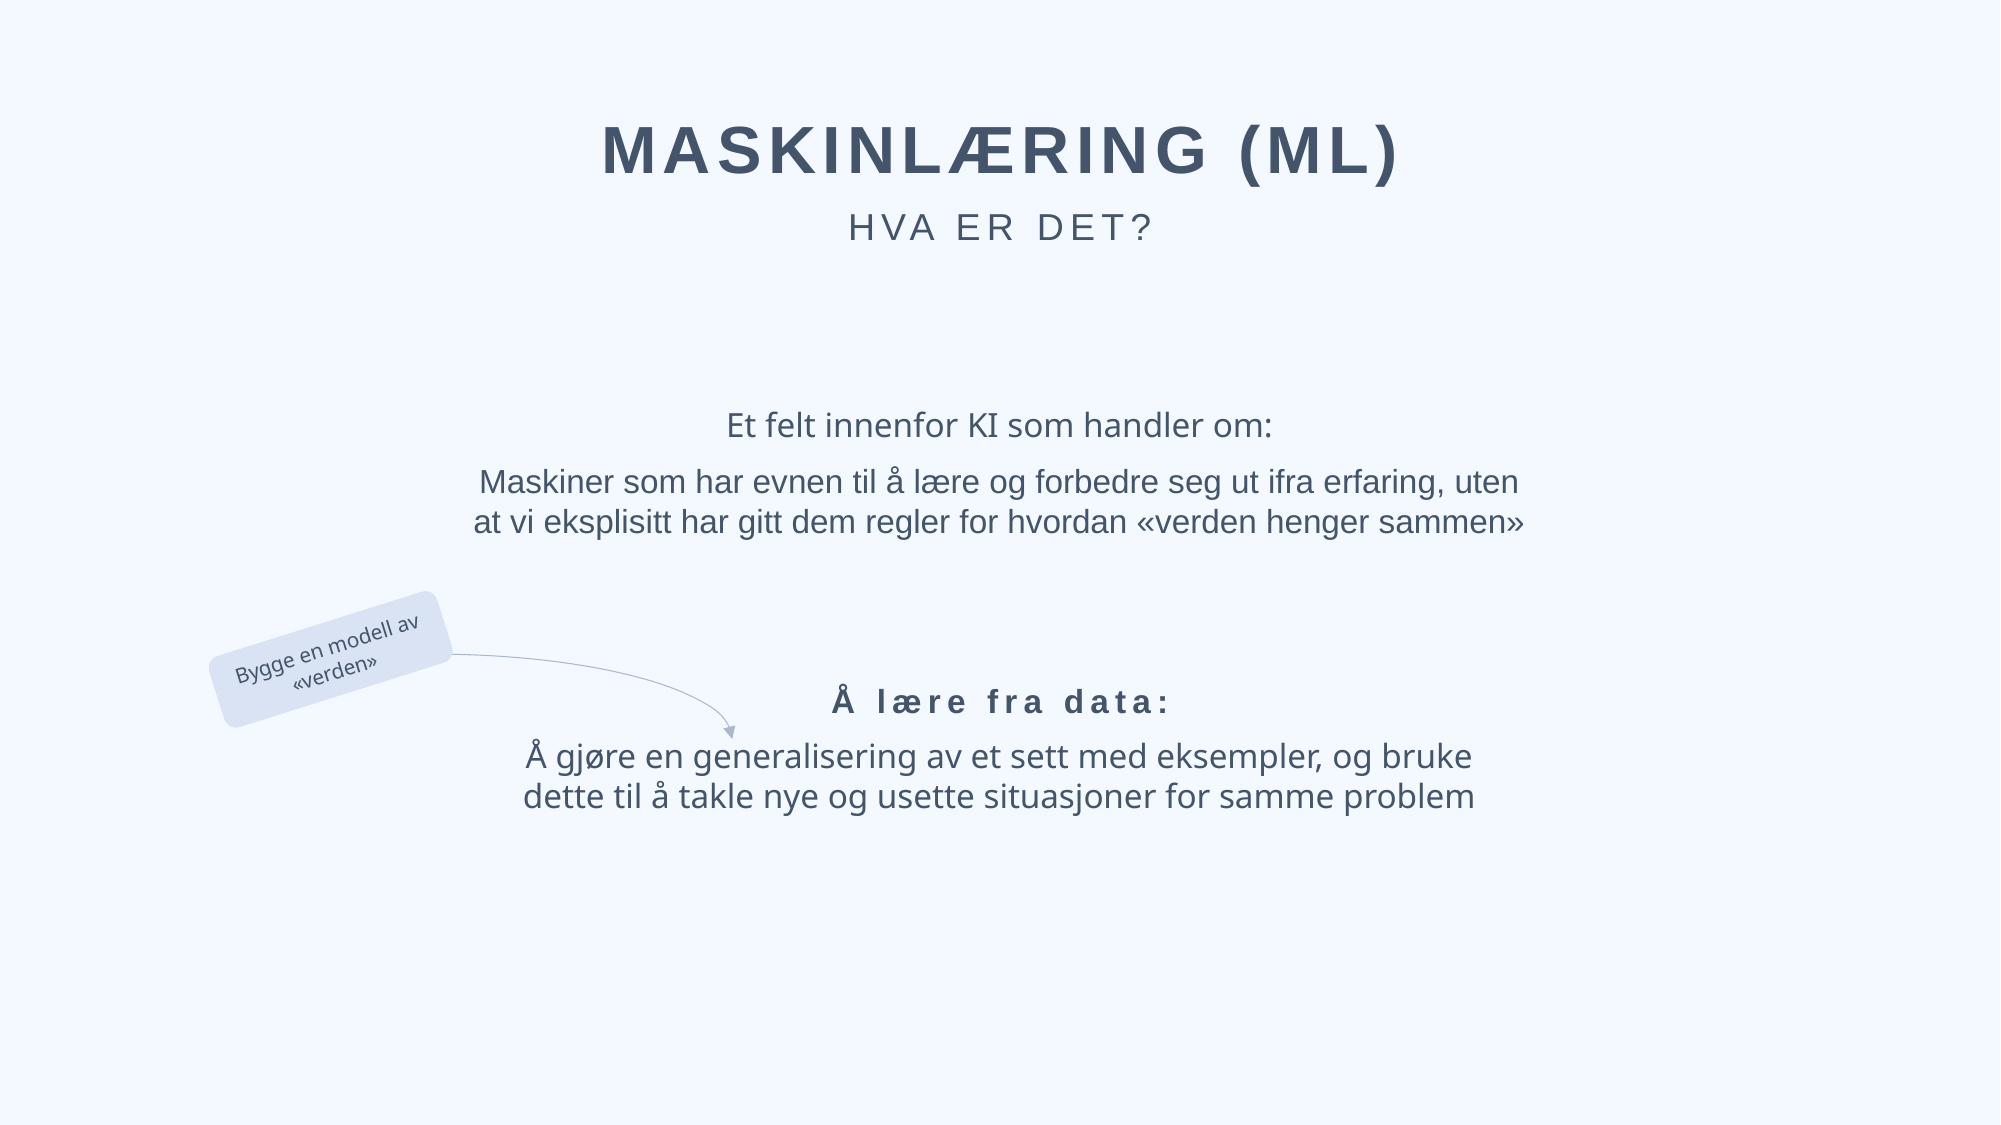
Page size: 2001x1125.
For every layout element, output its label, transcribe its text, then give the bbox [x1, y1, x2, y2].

text_box Å lære fra data: [811, 672, 1189, 727]
text_box HVA ER DET? [833, 195, 1167, 256]
text_box Maskiner som har evnen til å lære og forbedre seg ut ifra erfaring, uten at vi eksplisitt har gitt dem regler for hvordan «verden henger sammen» [455, 452, 1544, 547]
text_box MASKINLÆRING (ML) [586, 99, 1414, 195]
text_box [132, 622, 733, 824]
text_box Å gjøre en generalisering av et sett med eksempler, og bruke dette til å takle nye og usette situasjoner for samme problem [733, 727, 1524, 823]
text_box Et felt innenfor KI som handler om: [568, 396, 1431, 452]
